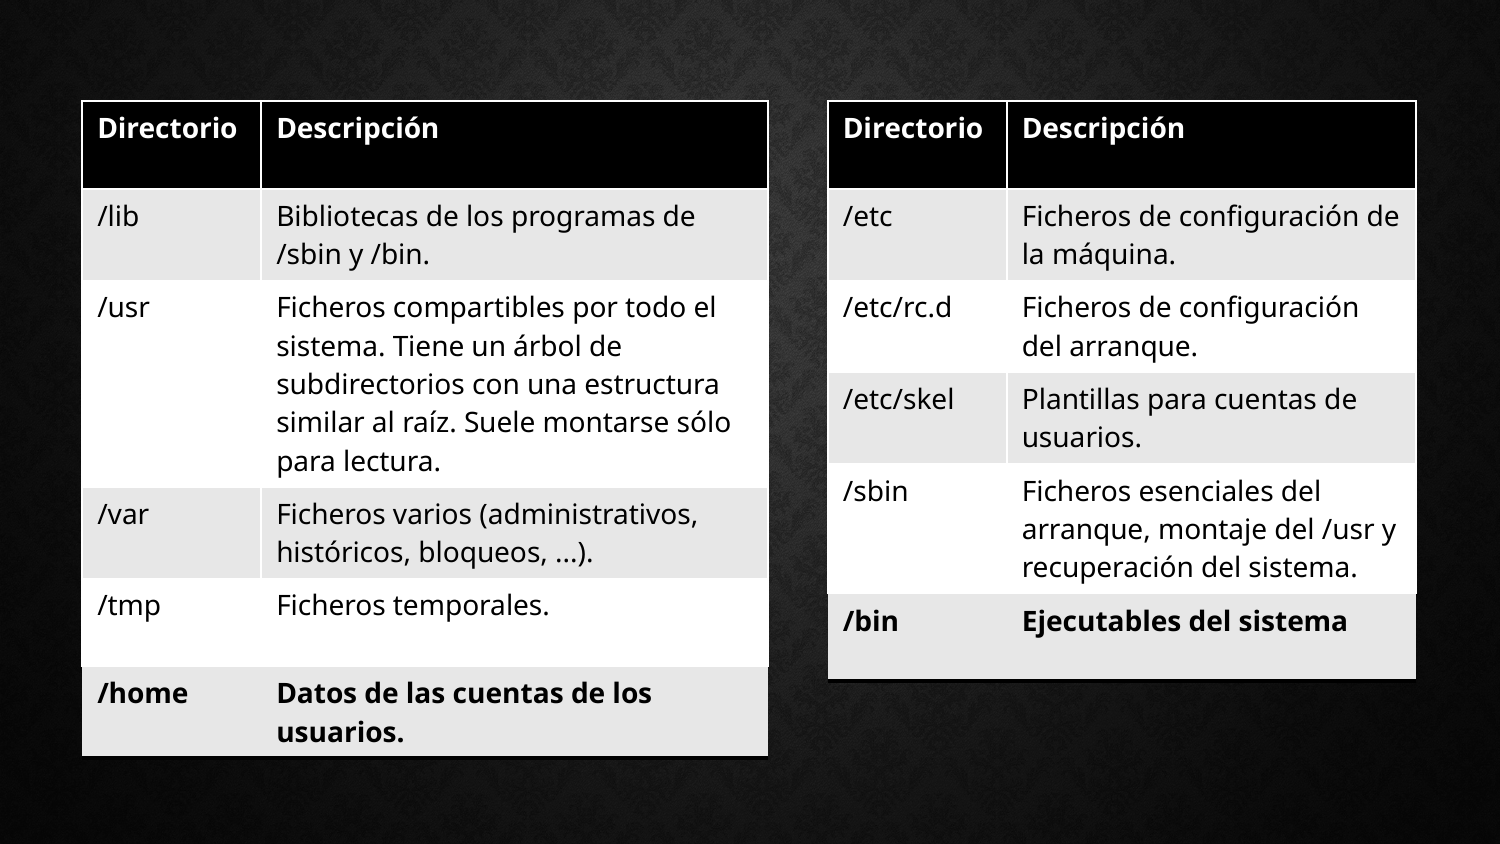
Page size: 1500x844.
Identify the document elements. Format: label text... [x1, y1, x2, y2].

table_cell /etc [829, 190, 1006, 280]
table_header Descripción [1008, 102, 1415, 188]
table_cell Ficheros de configuración del arranque. [1008, 281, 1415, 371]
table_cell /etc/rc.d [829, 281, 1006, 371]
table_cell /sbin [829, 464, 1006, 593]
table_cell Ficheros varios (administrativos, históricos, bloqueos, ...). [262, 488, 767, 578]
table_cell /tmp [83, 579, 260, 665]
table_cell Bibliotecas de los programas de /sbin y /bin. [262, 190, 767, 280]
table_cell Plantillas para cuentas de usuarios. [1008, 373, 1415, 463]
table_cell /bin [828, 594, 1007, 679]
table_header Descripción [262, 102, 767, 188]
table_cell /usr [83, 281, 260, 486]
table_cell Ficheros compartibles por todo el sistema. Tiene un árbol de subdirectorios con una estructura similar al raíz. Suele montarse sólo para lectura. [262, 281, 767, 486]
table_cell Ejecutables del sistema [1007, 594, 1416, 679]
table_cell Ficheros temporales. [262, 579, 767, 665]
table_cell Datos de las cuentas de los usuarios. [261, 667, 768, 756]
table_cell Ficheros de configuración de la máquina. [1008, 190, 1415, 280]
table_header Directorio [83, 102, 260, 188]
table_header Directorio [829, 102, 1006, 188]
table_cell Ficheros esenciales del arranque, montaje del /usr y recuperación del sistema. [1008, 464, 1415, 593]
table_cell /etc/skel [829, 373, 1006, 463]
table_cell /home [82, 667, 261, 756]
table_cell /var [83, 488, 260, 578]
table_cell /lib [83, 190, 260, 280]
